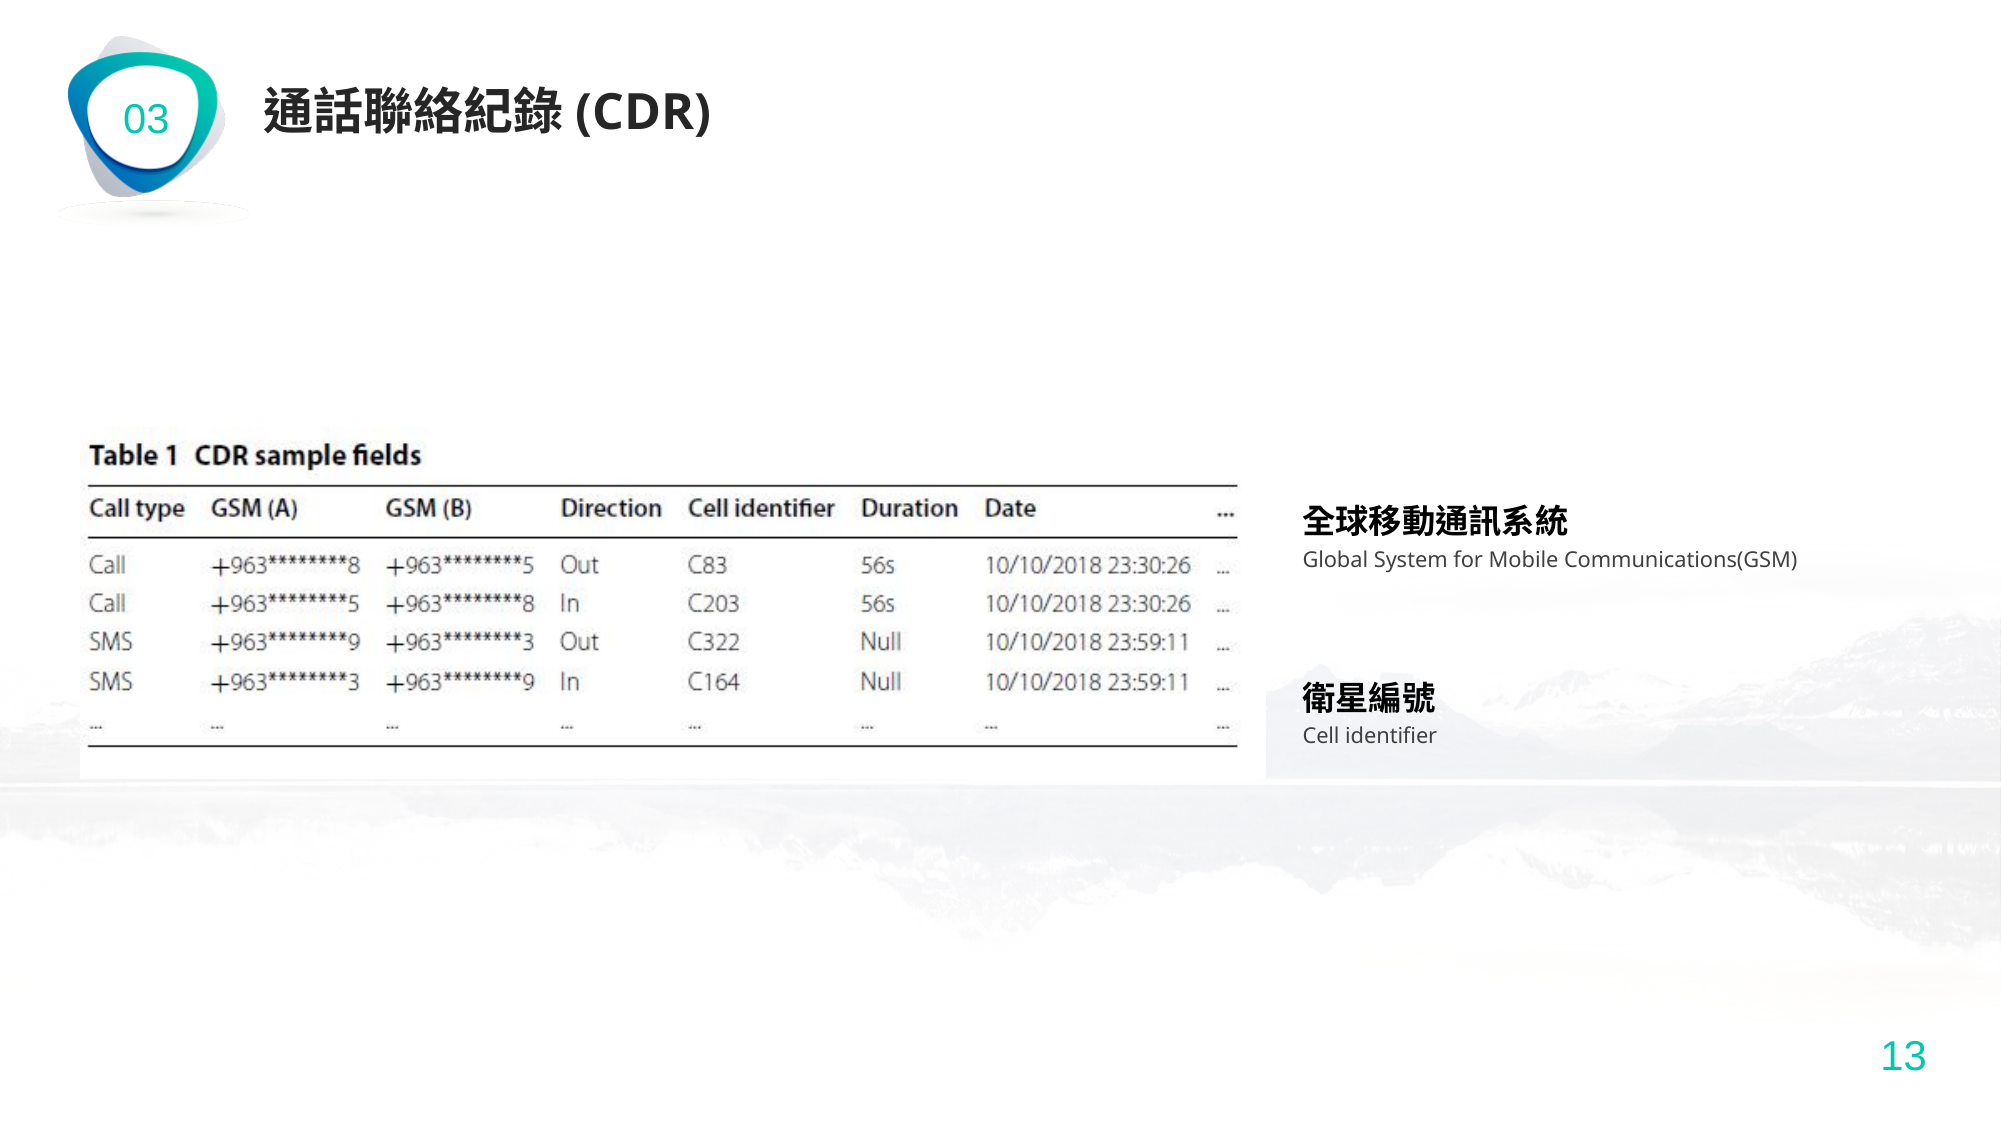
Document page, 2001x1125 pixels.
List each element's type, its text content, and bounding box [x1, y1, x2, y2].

text_box 13 [1865, 1021, 1942, 1086]
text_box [1287, 661, 1955, 753]
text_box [57, 36, 790, 227]
picture [80, 427, 1266, 779]
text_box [1287, 485, 2000, 577]
